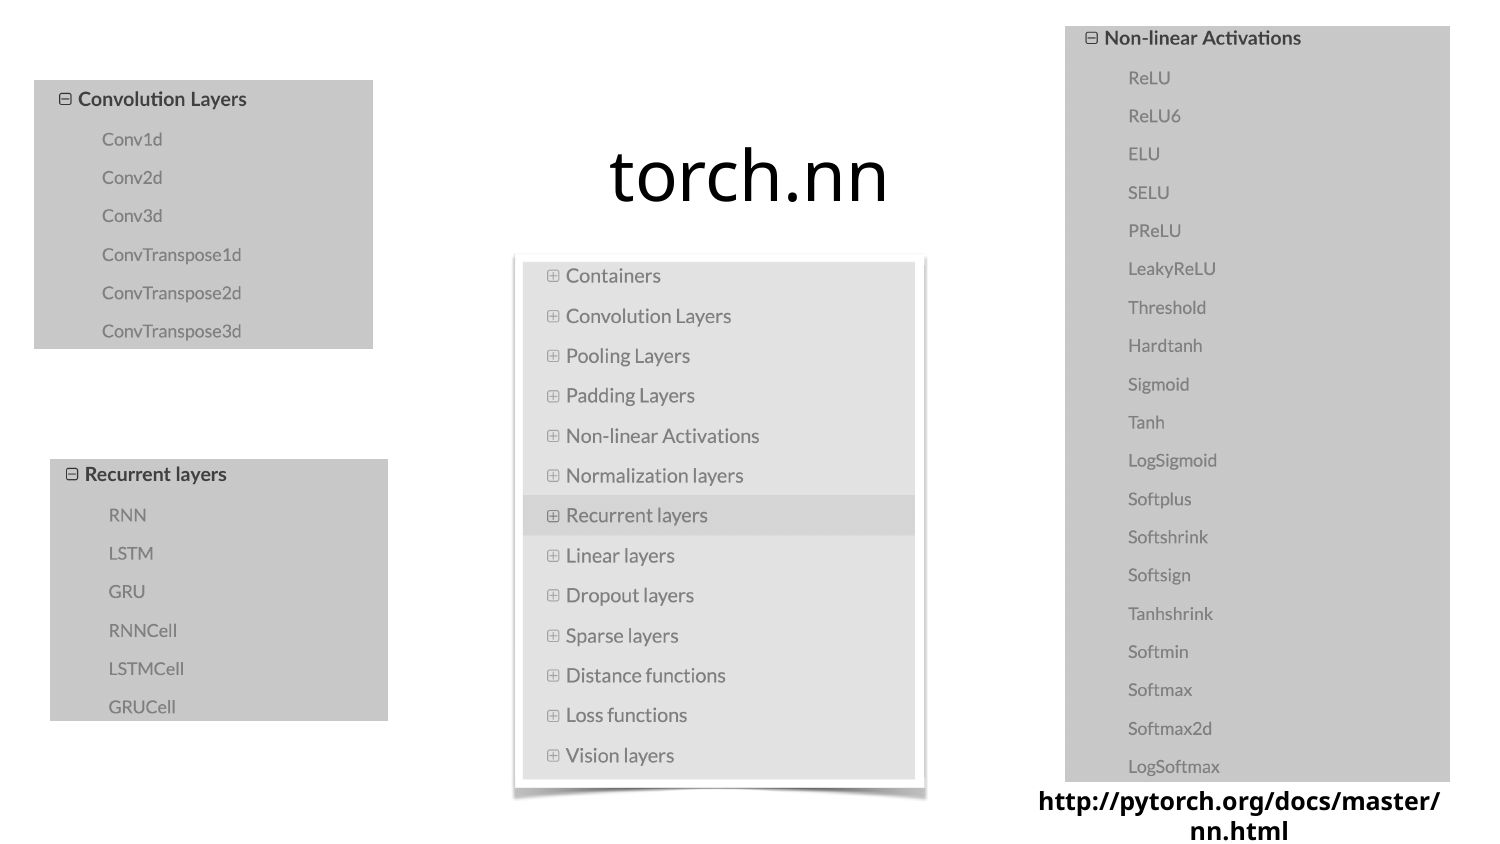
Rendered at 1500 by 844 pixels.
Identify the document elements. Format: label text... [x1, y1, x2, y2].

text_box http://pytorch.org/docs/master/nn.html [1000, 796, 1479, 835]
title torch.nn [378, 94, 1060, 253]
picture [34, 80, 374, 350]
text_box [511, 252, 928, 802]
picture [50, 459, 388, 722]
picture [1065, 26, 1451, 782]
